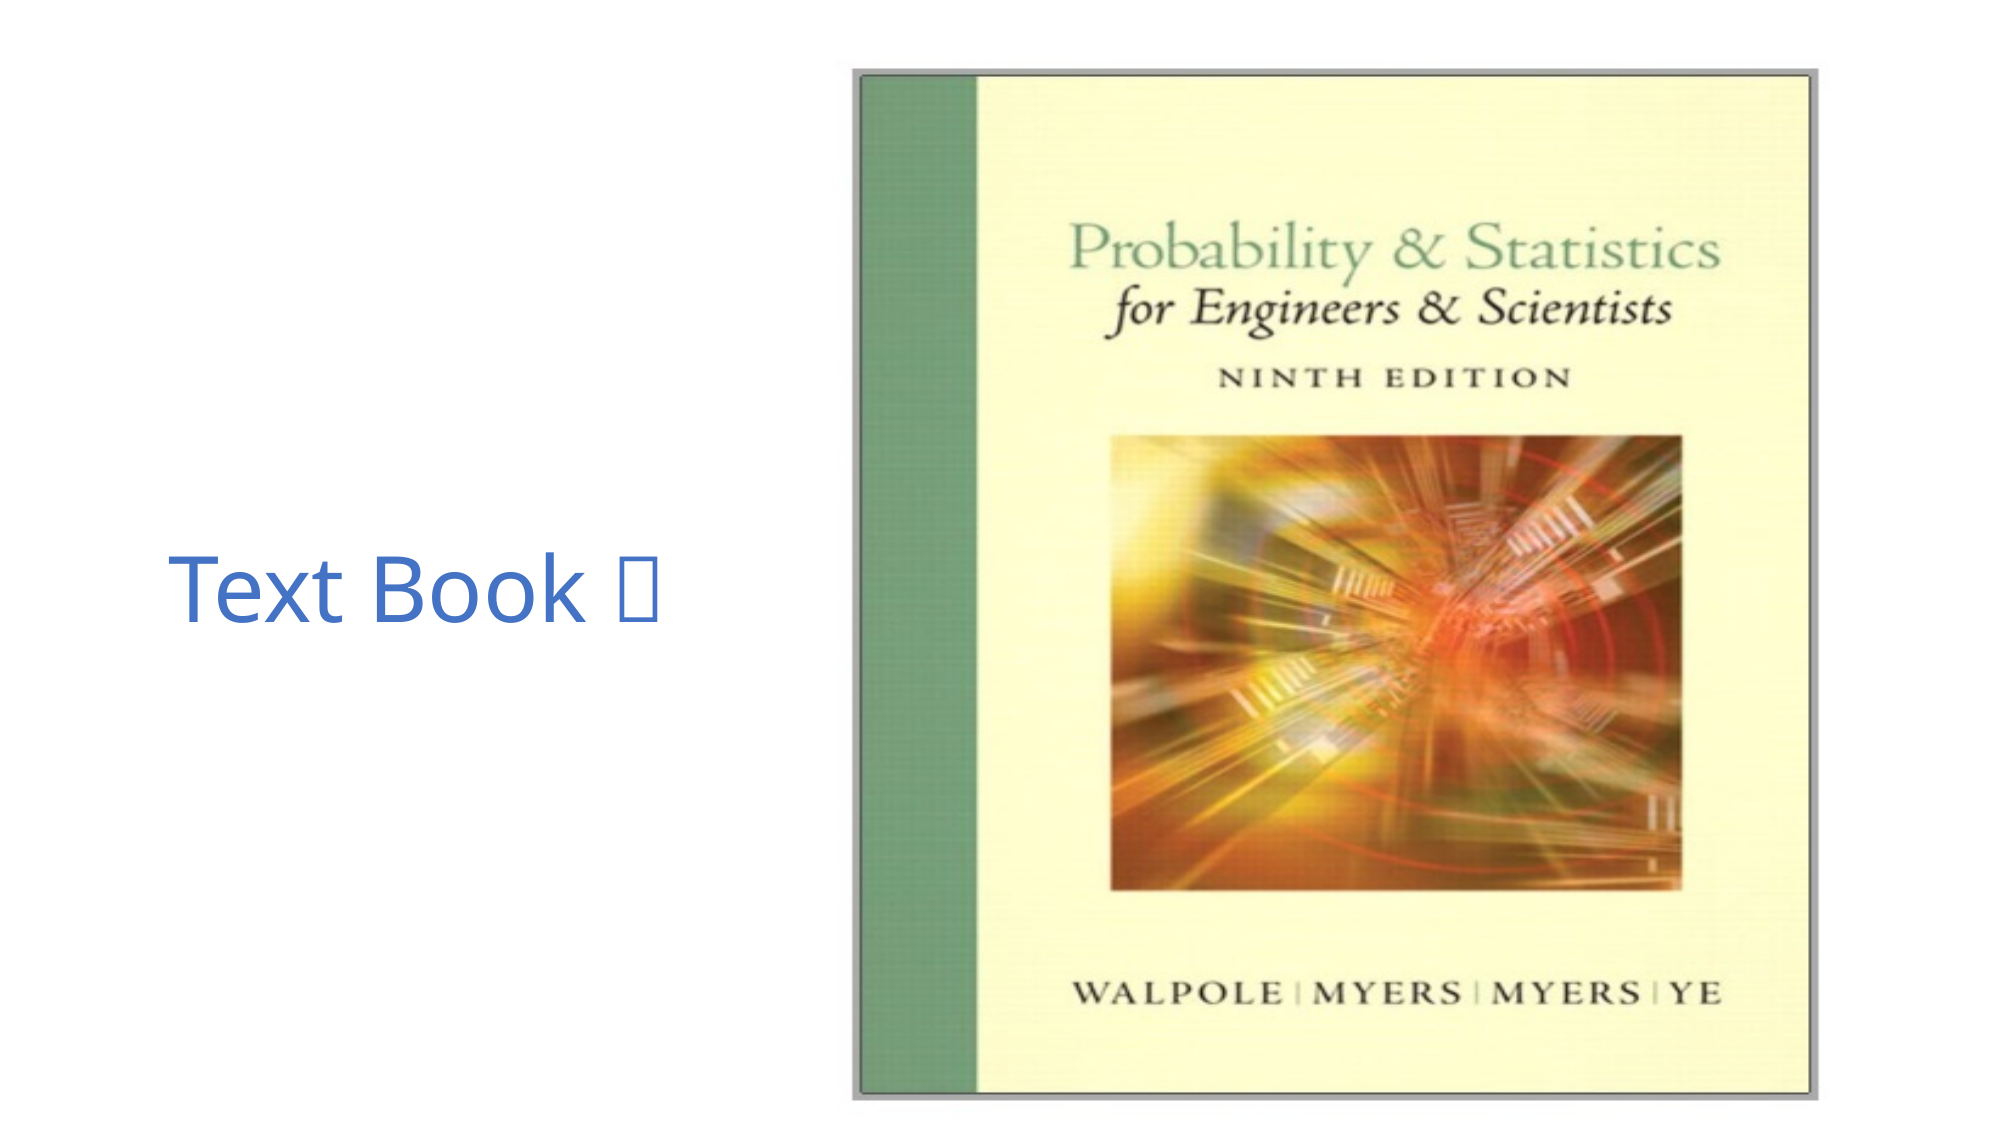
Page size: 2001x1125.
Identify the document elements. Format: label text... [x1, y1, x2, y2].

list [836, 59, 1863, 1125]
title Text Book  [153, 332, 836, 853]
